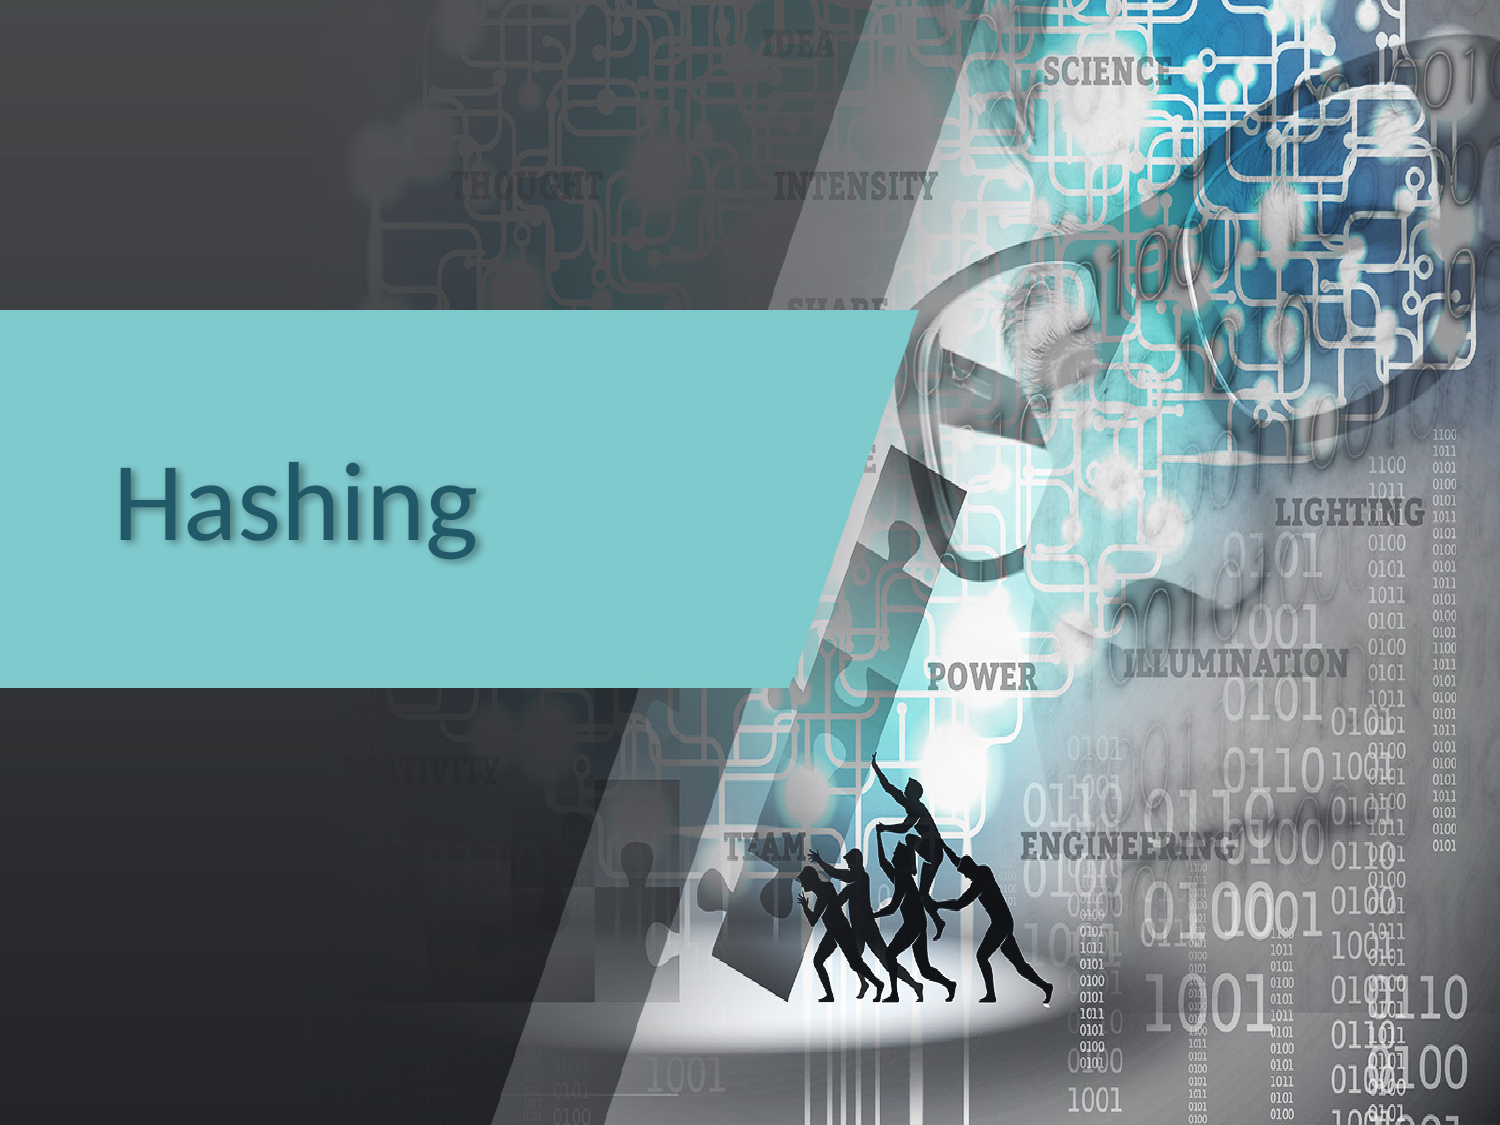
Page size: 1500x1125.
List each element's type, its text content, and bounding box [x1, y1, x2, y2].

title Hashing [98, 295, 1375, 697]
picture [0, 0, 1500, 1125]
